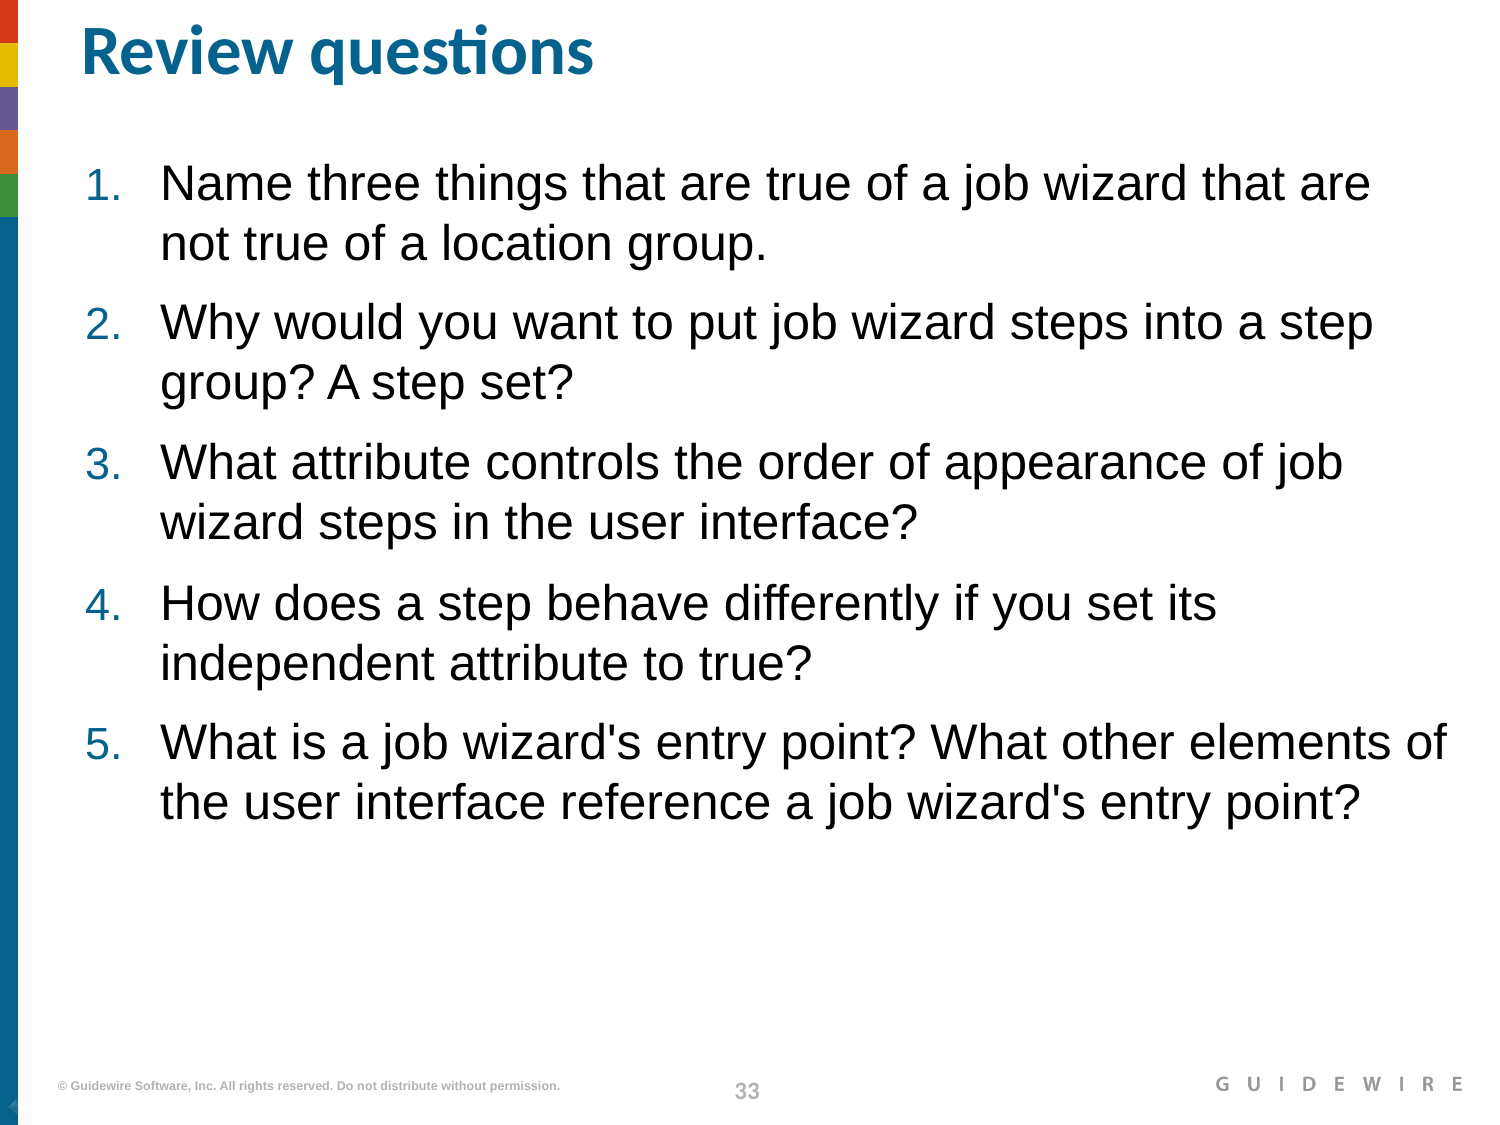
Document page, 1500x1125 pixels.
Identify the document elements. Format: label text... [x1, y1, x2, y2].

picture [10, 1101, 18, 1111]
picture [1215, 1073, 1480, 1096]
list Name three things that are true of a job wizard that are not true of a location group. Why would you want to put job wizard steps into a step group? A step set? What attribute controls the order of appearance of job wizard steps in the user interface? How does a step behave differently if you set its independent attribute to true? What is a job wizard's entry point? What other elements of the user interface reference a job wizard's entry point? [85, 149, 1450, 1050]
picture [0, 0, 18, 216]
title Review questions [81, 19, 1446, 142]
